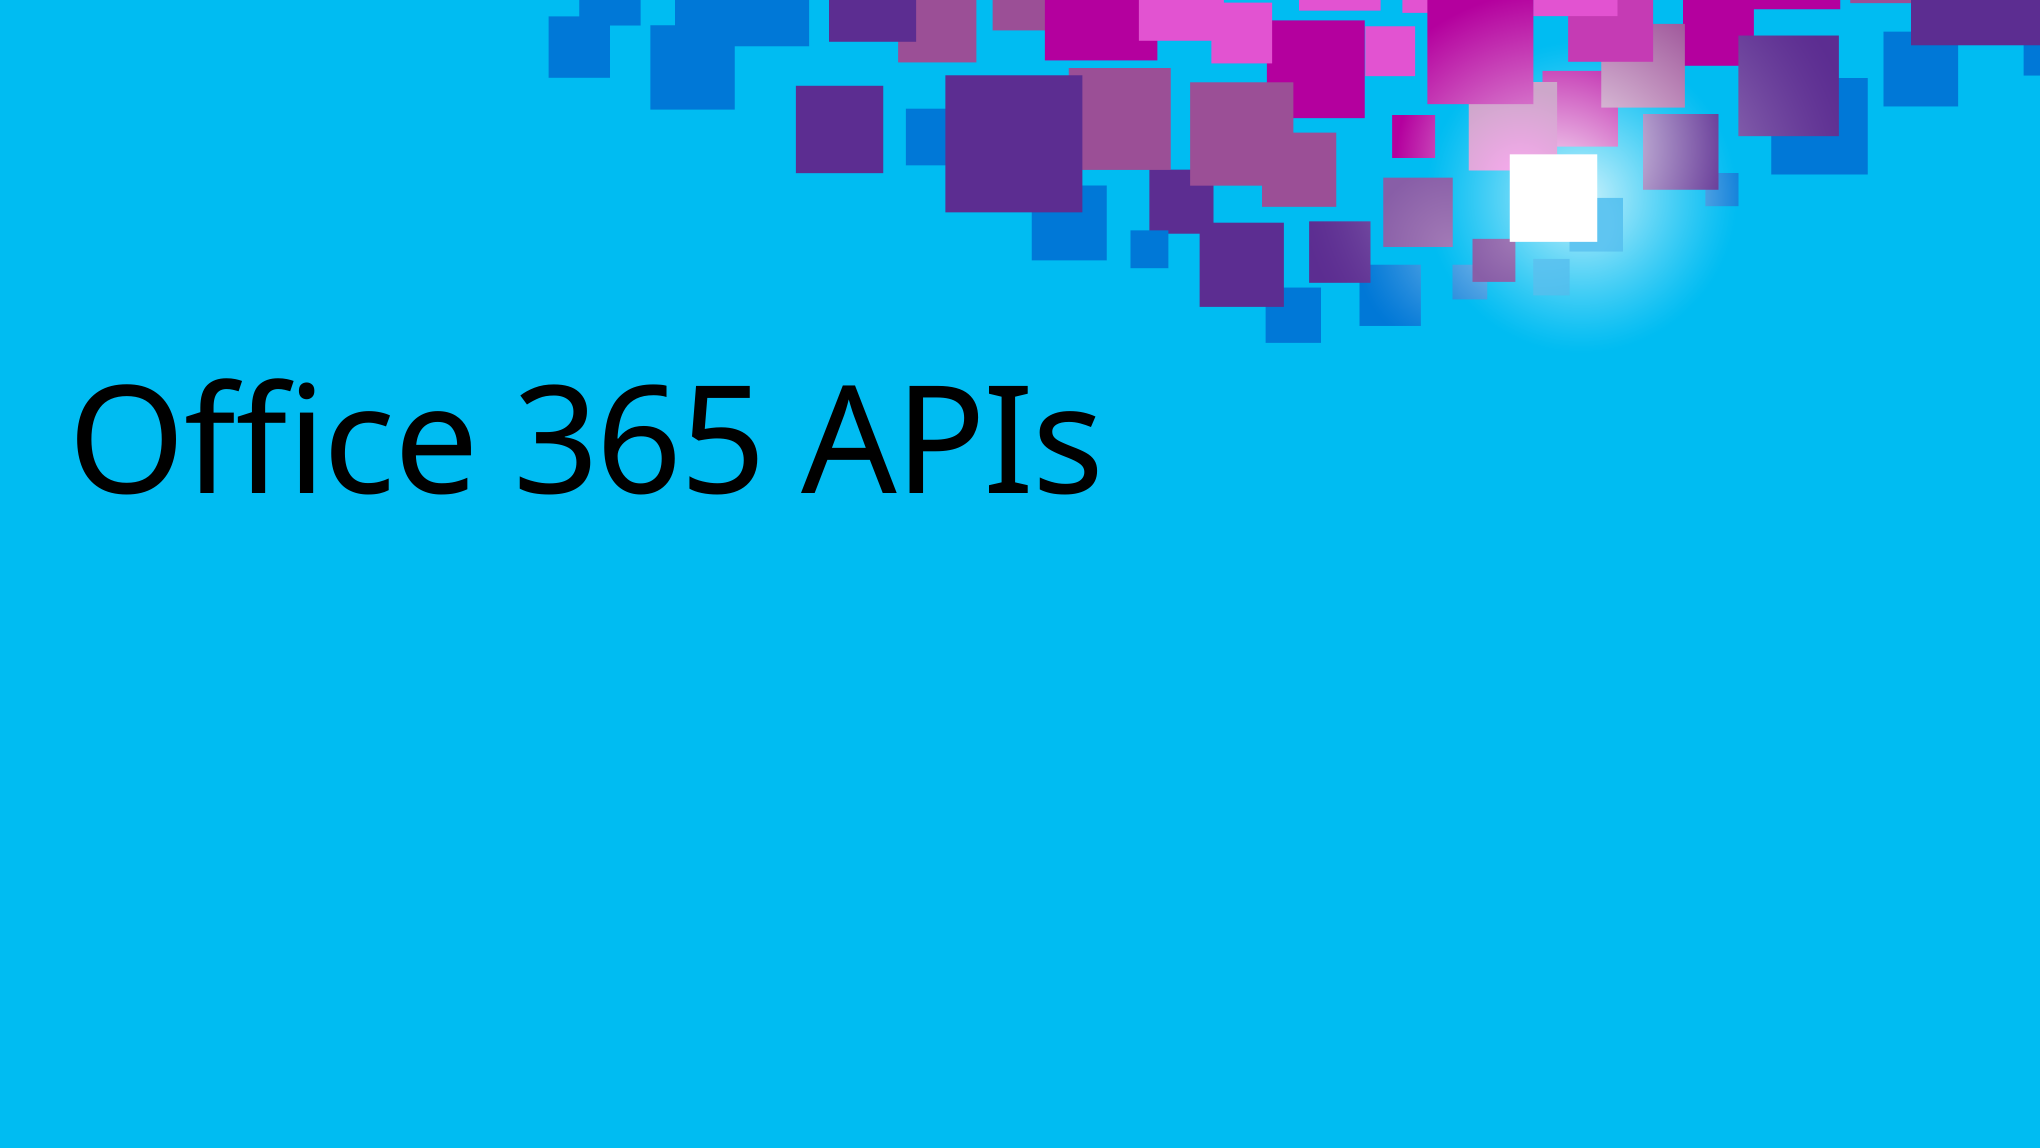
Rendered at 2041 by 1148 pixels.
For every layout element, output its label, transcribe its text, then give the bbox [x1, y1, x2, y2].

picture [1300, 0, 1380, 10]
picture [797, 86, 883, 172]
picture [1310, 222, 1420, 325]
picture [550, 0, 640, 77]
picture [1384, 0, 1867, 331]
picture [1851, 0, 2040, 105]
picture [651, 0, 808, 108]
picture [907, 0, 1415, 342]
picture [830, 0, 976, 62]
picture [1393, 116, 1435, 157]
title Office 365 APIs [45, 348, 1996, 543]
